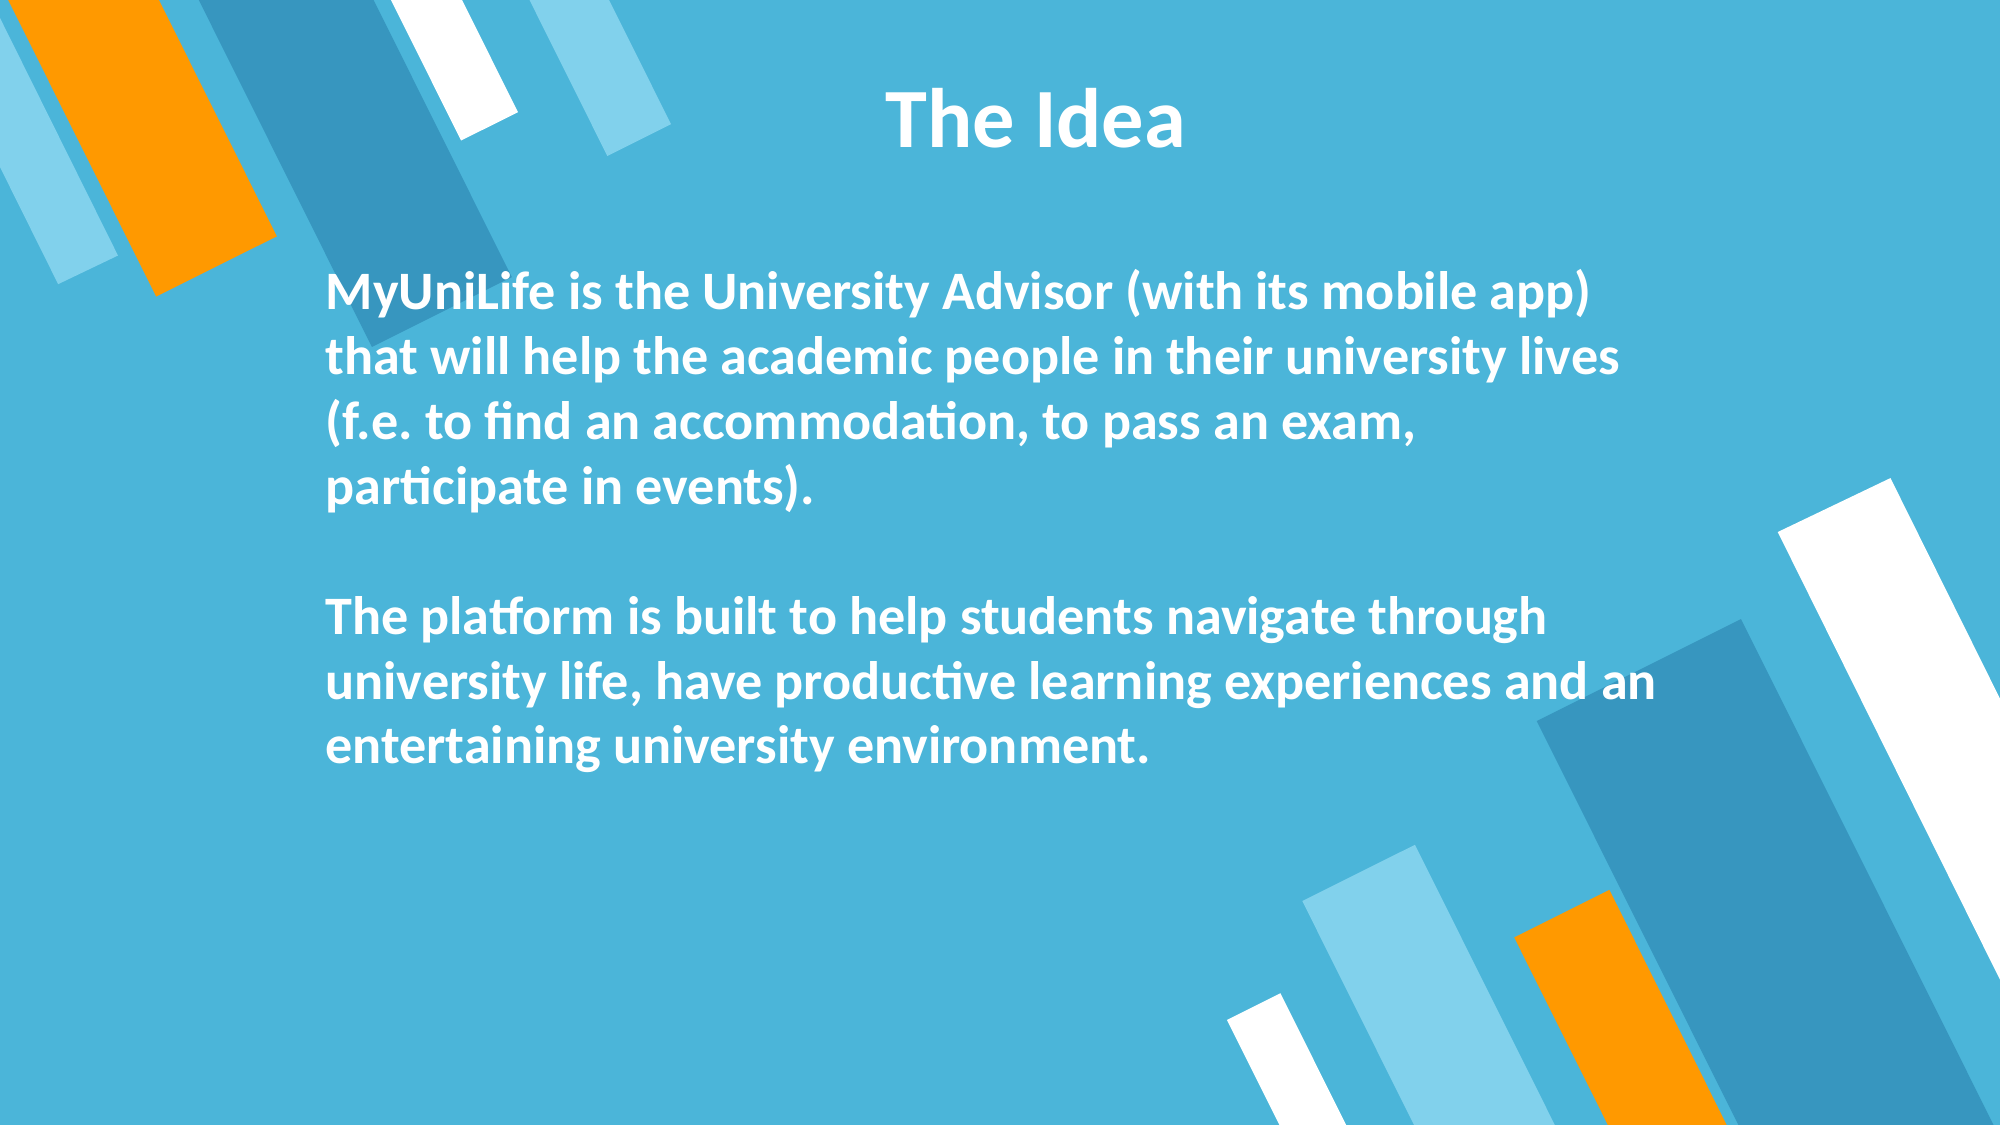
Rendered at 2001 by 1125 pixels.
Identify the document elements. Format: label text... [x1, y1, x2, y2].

title The Idea [845, 0, 1227, 181]
text_box MyUniLife is the University Advisor (with its mobile app) that will help the academic people in their university lives (f.e. to find an accommodation, to pass an exam, participate in events). The platform is built to help students navigate through university life, have productive learning experiences and an entertaining university environment. [310, 247, 1683, 783]
